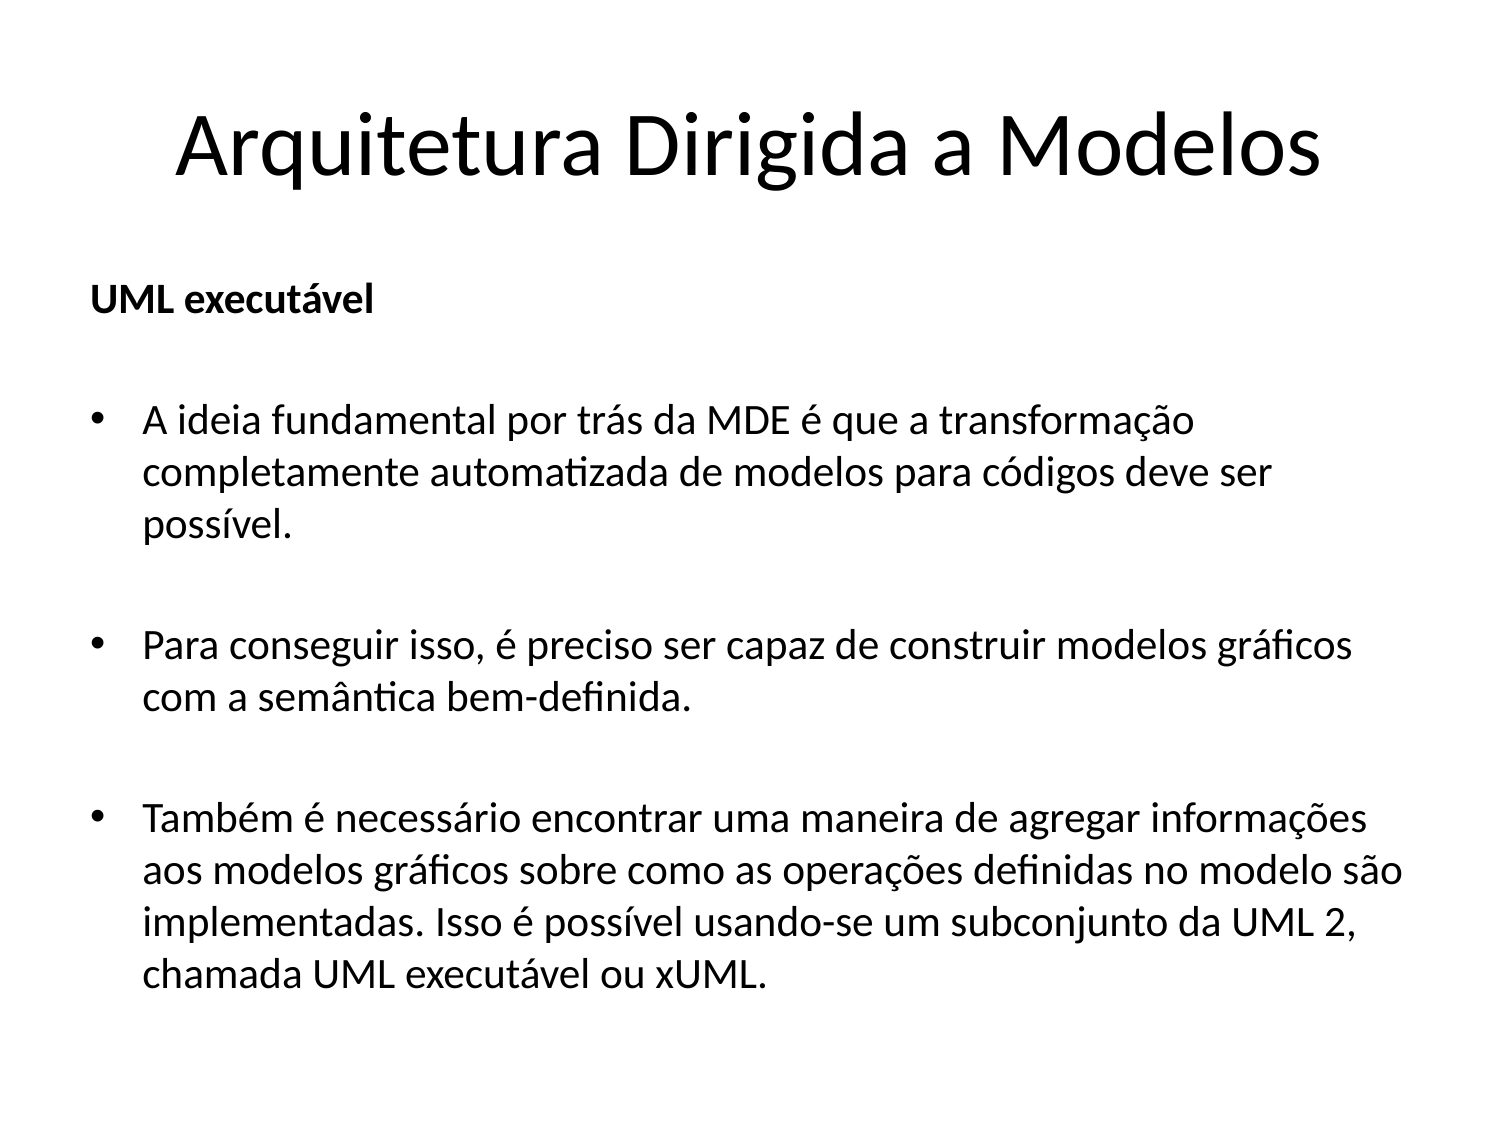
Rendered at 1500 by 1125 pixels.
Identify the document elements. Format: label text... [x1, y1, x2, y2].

list UML executável A ideia fundamental por trás da MDE é que a transformação completamente automatizada de modelos para códigos deve ser possível. Para conseguir isso, é preciso ser capaz de construir modelos gráficos com a semântica bem-definida. Também é necessário encontrar uma maneira de agregar informações aos modelos gráficos sobre como as operações definidas no modelo são implementadas. Isso é possível usando-se um subconjunto da UML 2, chamada UML executável ou xUML. [75, 262, 1425, 1005]
title Arquitetura Dirigida a Modelos [75, 45, 1425, 233]
